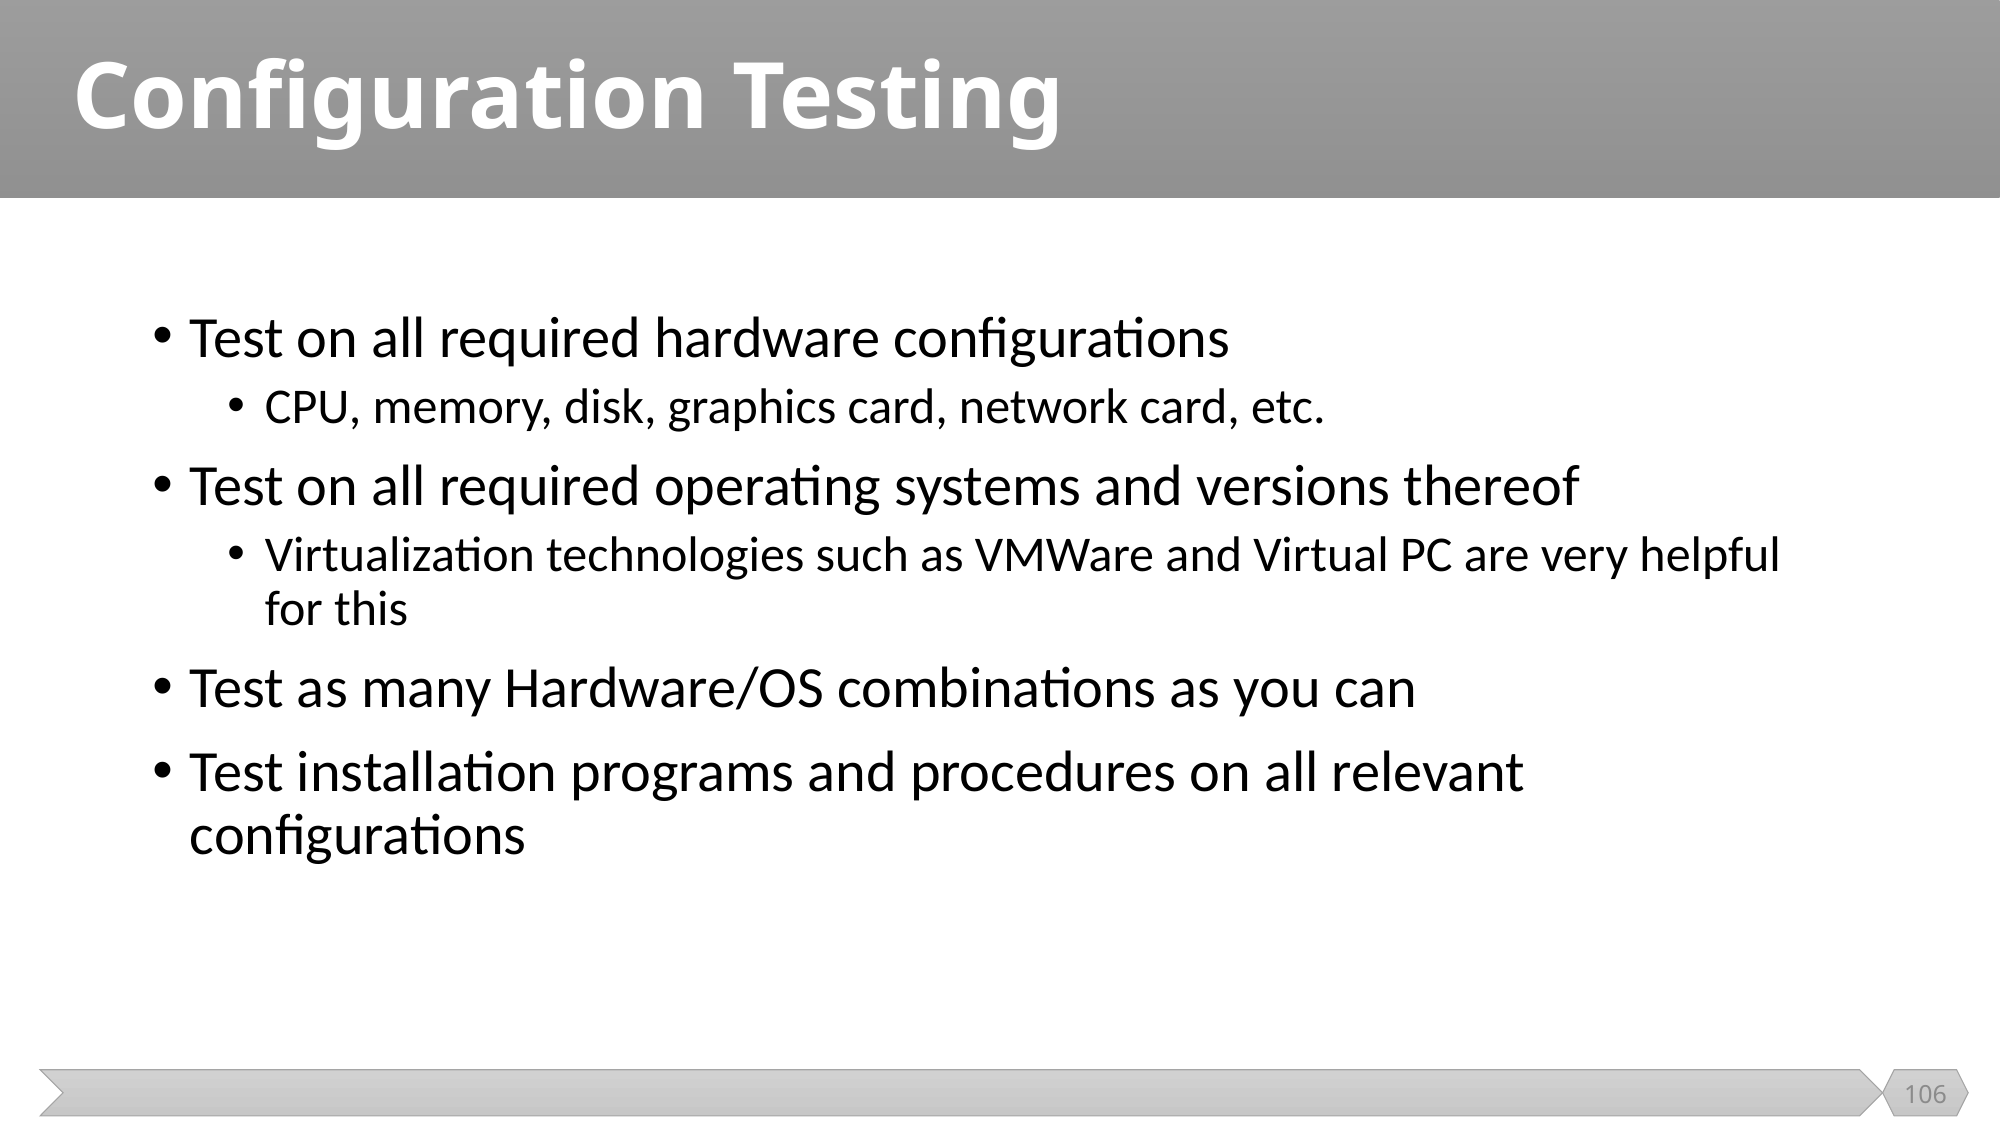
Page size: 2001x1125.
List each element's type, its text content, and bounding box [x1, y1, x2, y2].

title Configuration Testing [56, 0, 1969, 199]
slide_number 106 [1882, 1065, 1969, 1125]
list Test on all required hardware configurations CPU, memory, disk, graphics card, network card, etc. Test on all required operating systems and versions thereof Virtualization technologies such as VMWare and Virtual PC are very helpful for this Test as many Hardware/OS combinations as you can Test installation programs and procedures on all relevant configurations [137, 299, 1863, 1014]
